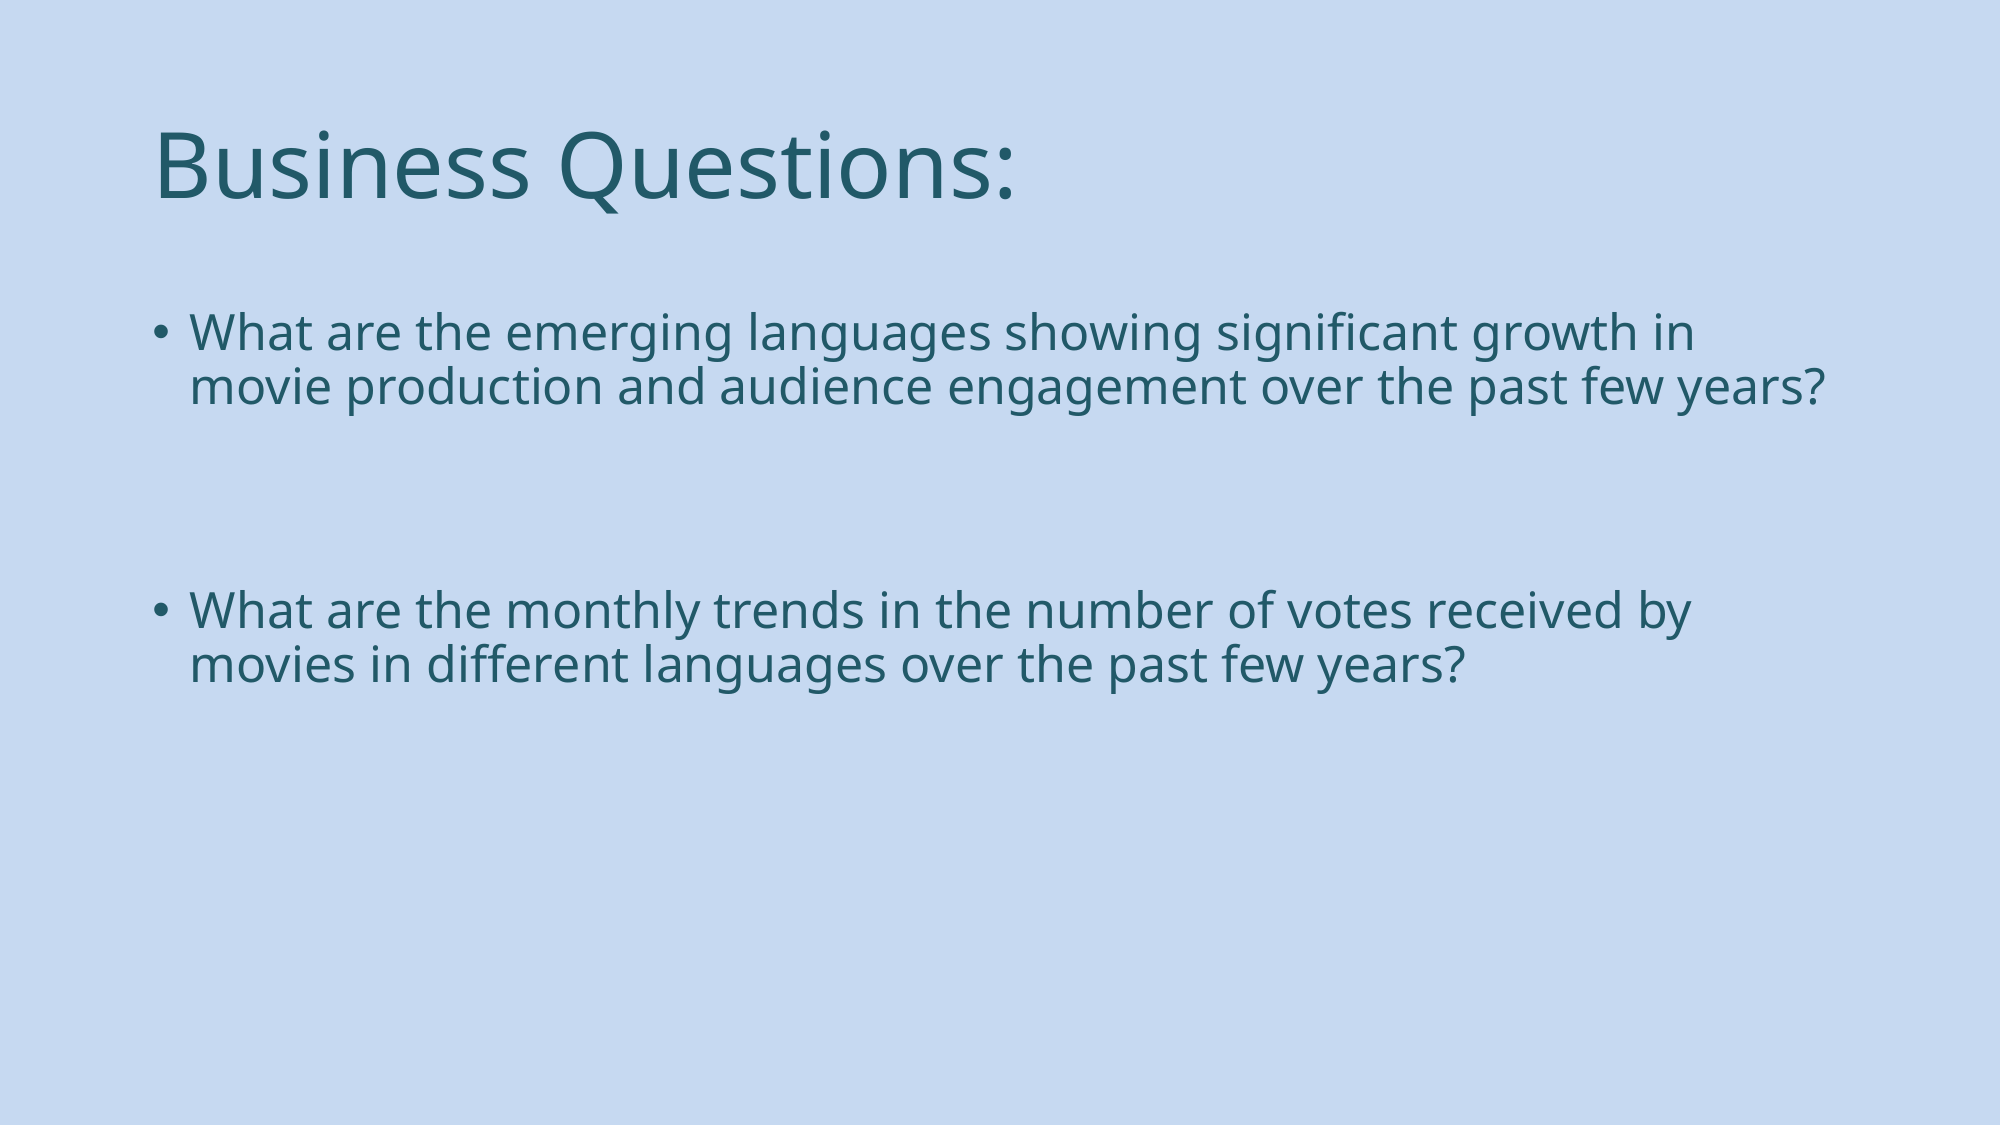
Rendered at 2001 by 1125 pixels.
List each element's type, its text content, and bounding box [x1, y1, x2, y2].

list What are the emerging languages showing significant growth in movie production and audience engagement over the past few years? What are the monthly trends in the number of votes received by movies in different languages over the past few years? [137, 299, 1863, 1014]
title Business Questions: [137, 59, 1863, 278]
